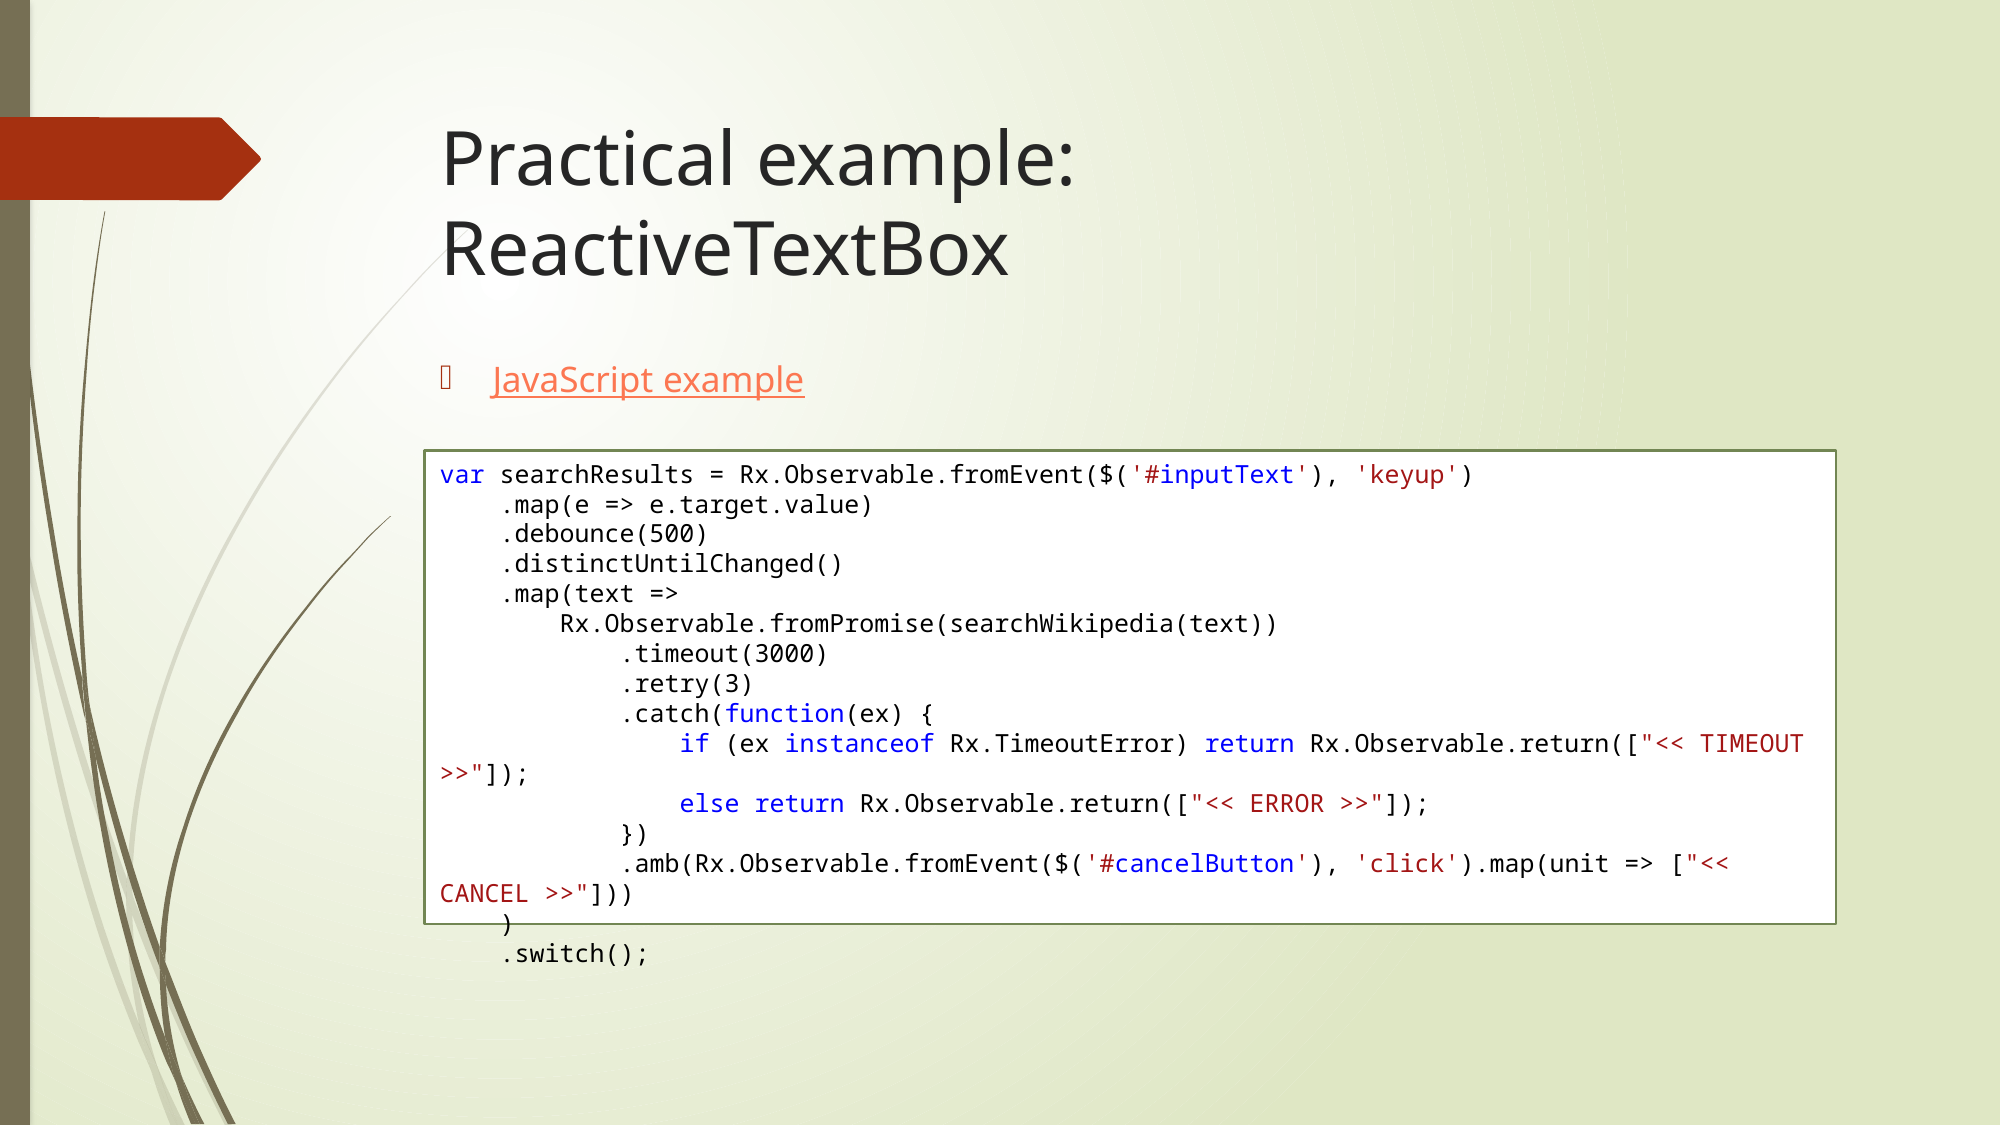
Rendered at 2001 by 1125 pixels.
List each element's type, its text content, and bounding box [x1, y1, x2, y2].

list JavaScript example [424, 350, 1888, 414]
text_box var searchResults = Rx.Observable.fromEvent($('#inputText'), 'keyup') .map(e => e.target.value) .debounce(500) .distinctUntilChanged() .map(text => Rx.Observable.fromPromise(searchWikipedia(text)) .timeout(3000) .retry(3) .catch(function(ex) { if (ex instanceof Rx.TimeoutError) return Rx.Observable.return(["<< TIMEOUT >>"]); else return Rx.Observable.return(["<< ERROR >>"]); }) .amb(Rx.Observable.fromEvent($('#cancelButton'), 'click').map(unit => ["<< CANCEL >>"])) ) .switch(); [423, 449, 1837, 925]
title Practical example: ReactiveTextBox [425, 102, 1888, 313]
